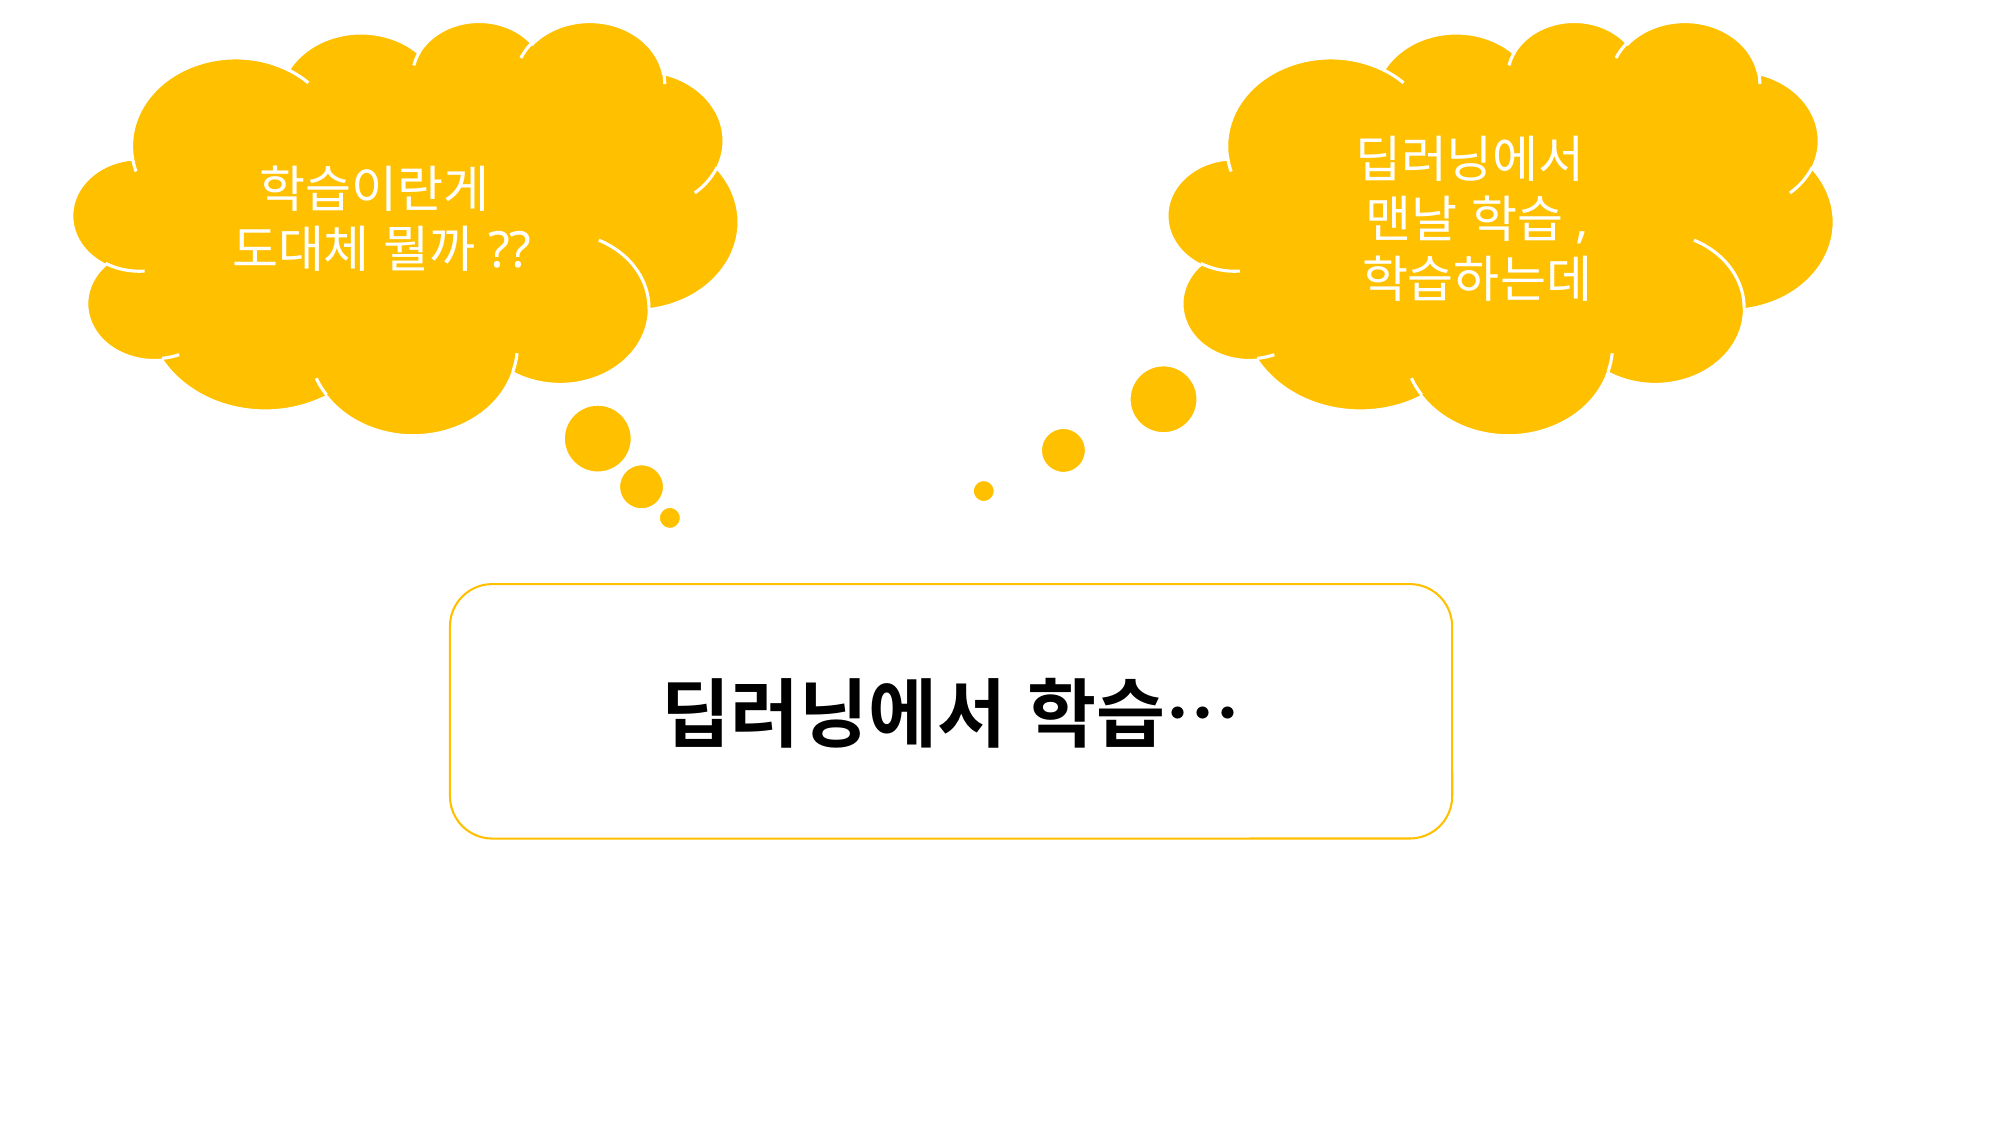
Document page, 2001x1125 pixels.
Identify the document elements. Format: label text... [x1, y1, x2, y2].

text_box 딥러닝에서 학습… [448, 583, 1454, 840]
text_box 학습이란게 도대체 뭘까?? [561, 402, 634, 475]
text_box 딥러닝에서 맨날 학습, 학습하는데 [1165, 19, 1836, 438]
text_box 딥러닝에서 맨날 학습, 학습하는데 [1127, 363, 1200, 436]
text_box 딥러닝에서 맨날 학습, 학습하는데 [970, 477, 997, 505]
text_box 학습이란게 도대체 뭘까?? [70, 19, 741, 438]
text_box 딥러닝에서 맨날 학습, 학습하는데 [1038, 425, 1089, 476]
text_box 학습이란게 도대체 뭘까?? [656, 504, 683, 532]
text_box 학습이란게 도대체 뭘까?? [616, 462, 667, 512]
